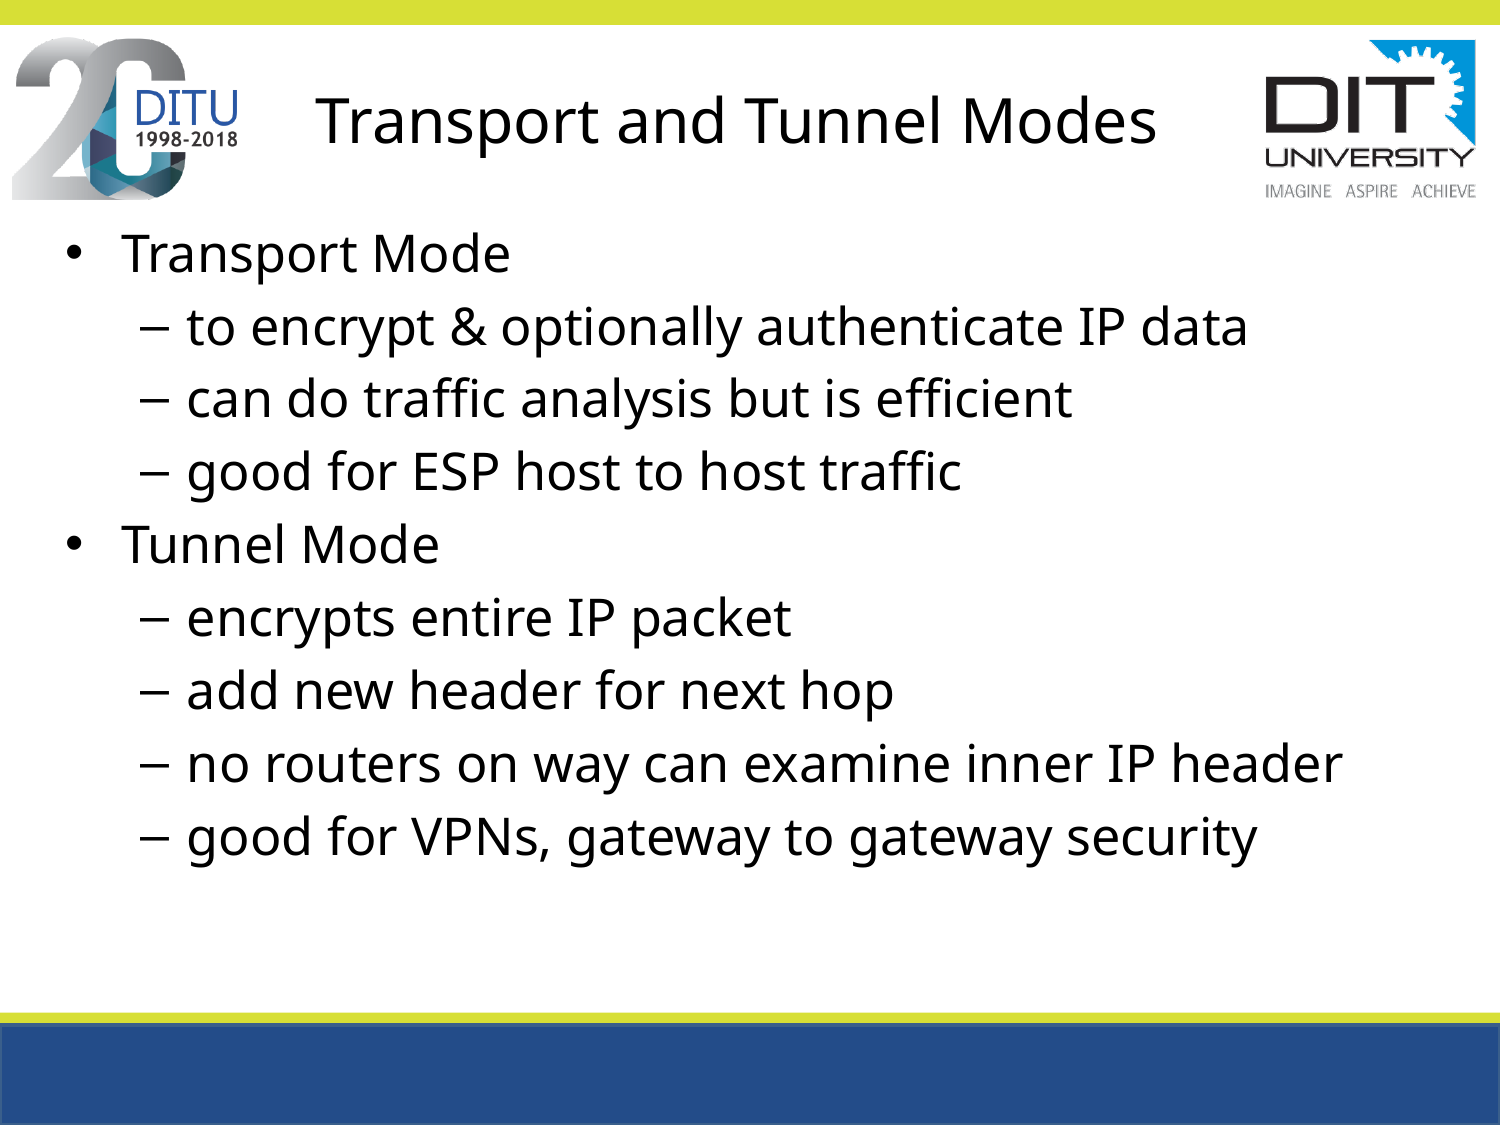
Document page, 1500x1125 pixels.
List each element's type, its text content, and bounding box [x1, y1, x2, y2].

picture [1413, 37, 1478, 200]
title Transport and Tunnel Modes [62, 24, 1413, 212]
list Transport Mode to encrypt & optionally authenticate IP data can do traffic analysis but is efficient good for ESP host to host traffic Tunnel Mode encrypts entire IP packet add new header for next hop no routers on way can examine inner IP header good for VPNs, gateway to gateway security [50, 212, 1438, 1088]
picture [12, 37, 62, 200]
